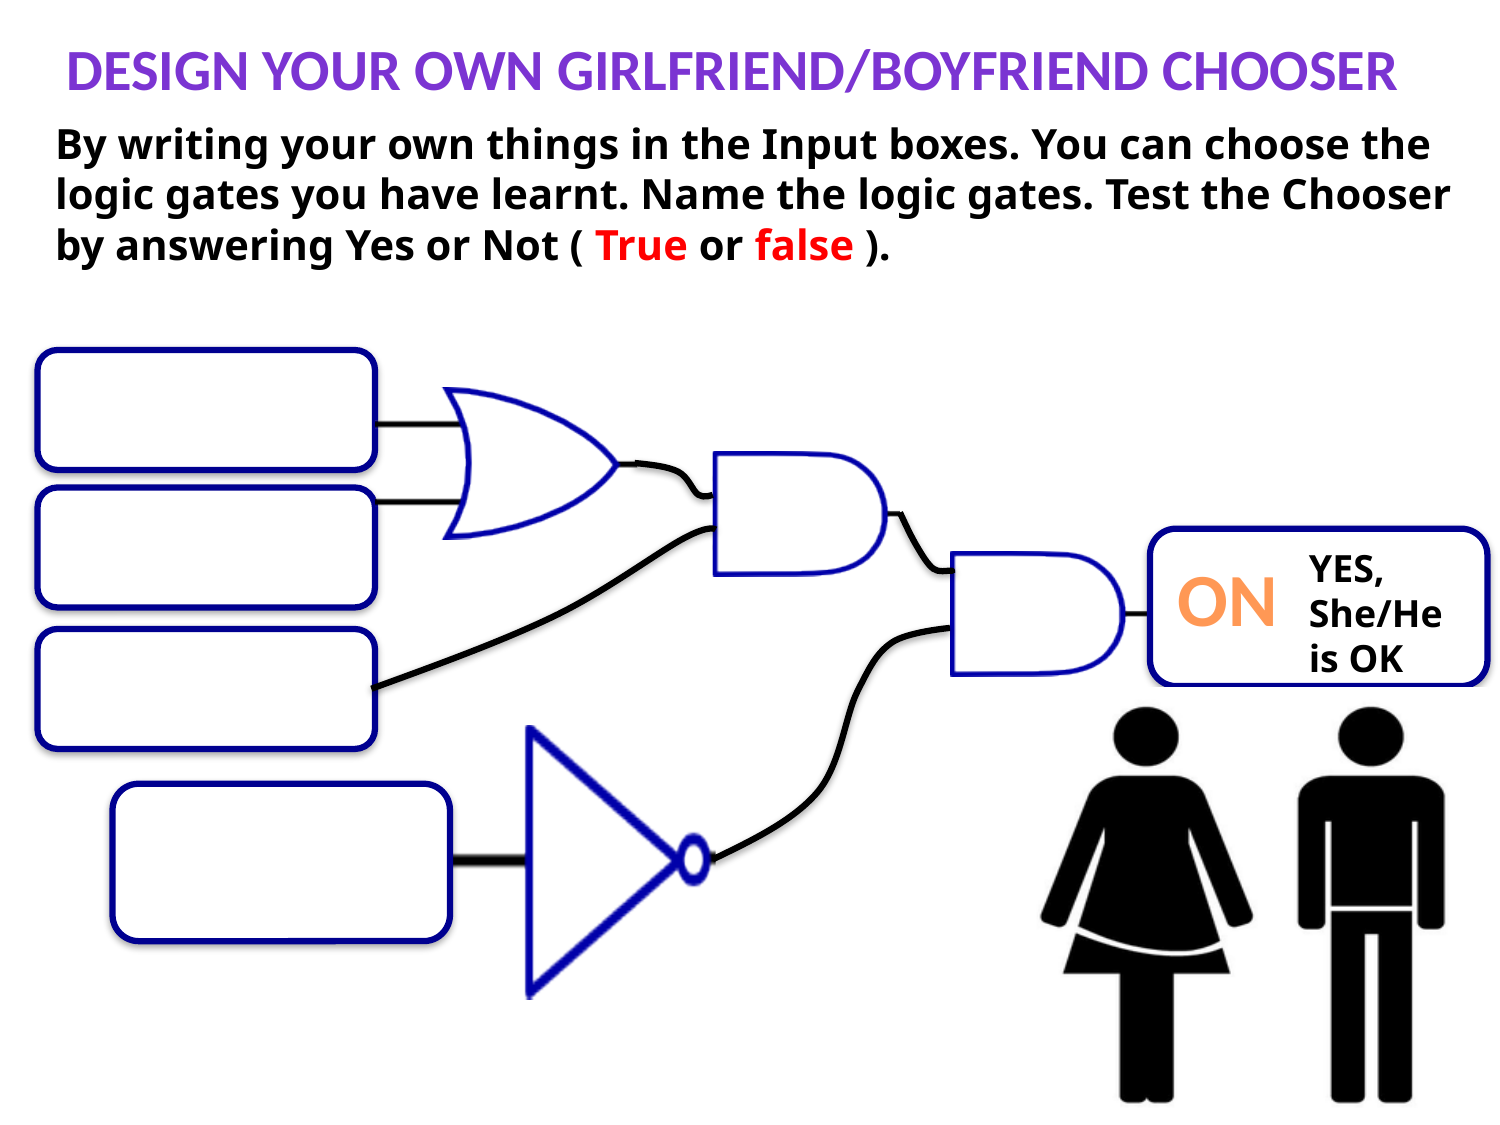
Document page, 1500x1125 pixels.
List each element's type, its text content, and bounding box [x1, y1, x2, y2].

text_box Design your own girlfriend/boyfriend Chooser [40, 24, 1425, 110]
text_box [37, 349, 1495, 1001]
text_box By writing your own things in the Input boxes. You can choose the logic gates you have learnt. Name the logic gates. Test the Chooser by answering Yes or Not ( True or false ). [40, 110, 1500, 326]
picture [1015, 687, 1488, 1118]
